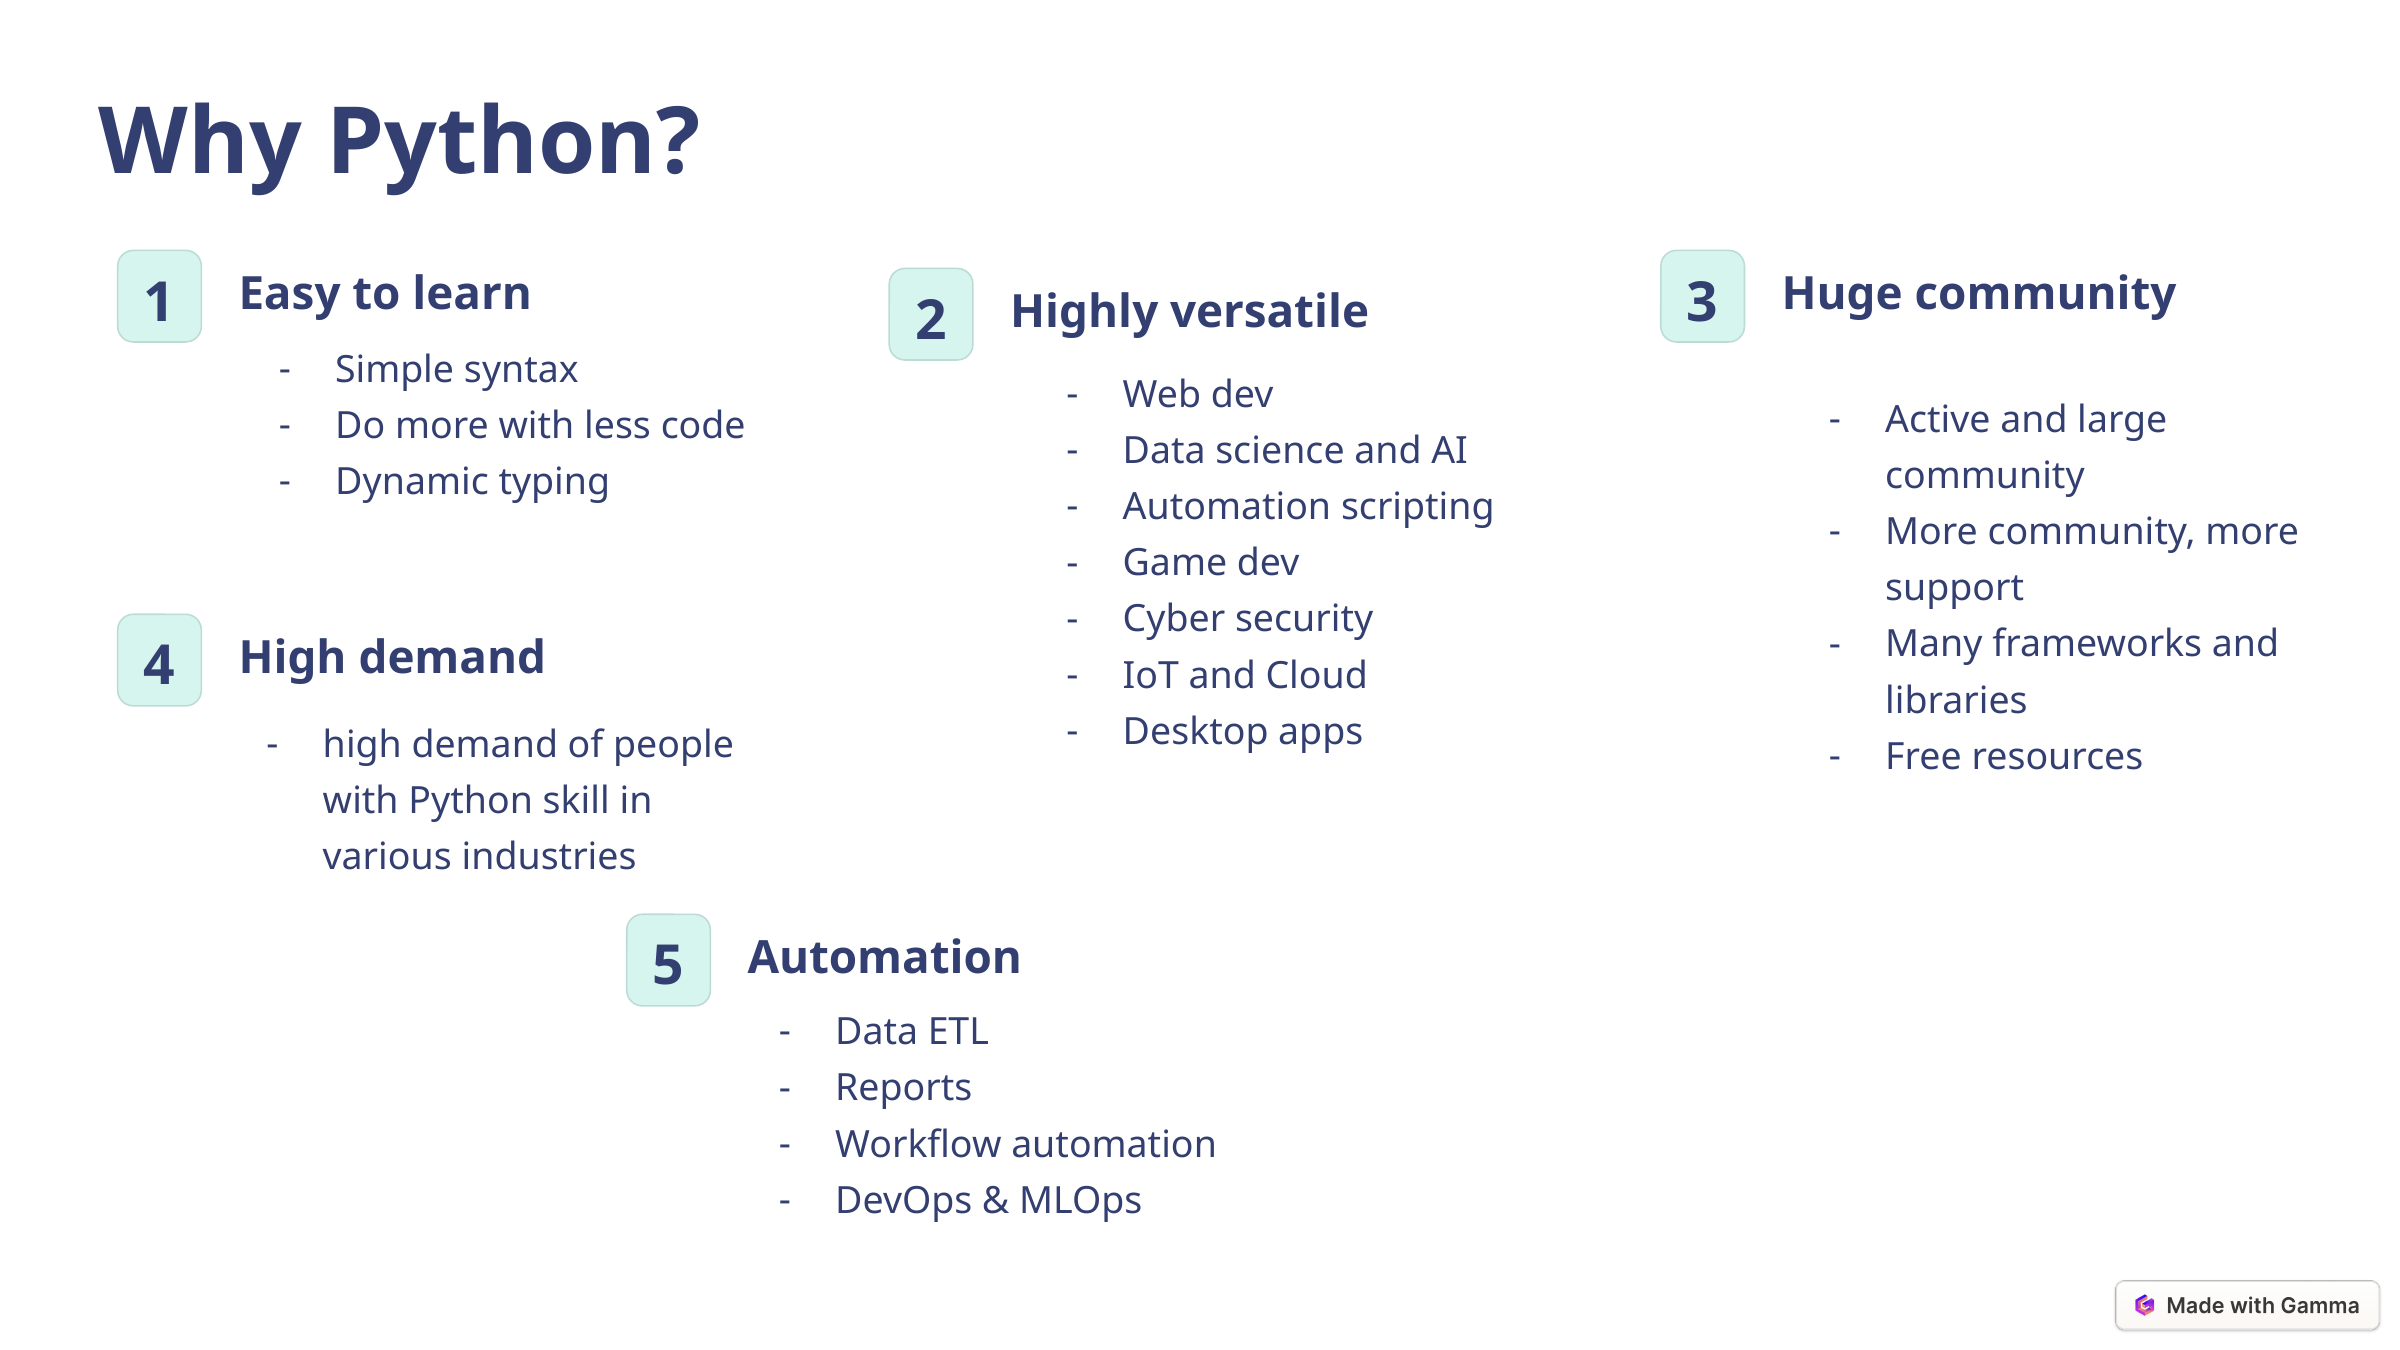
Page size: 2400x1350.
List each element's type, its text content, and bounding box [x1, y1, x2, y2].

text_box Active and large community More community, more support Many frameworks and libraries Free resources [1795, 368, 2341, 877]
picture [2106, 1271, 2389, 1339]
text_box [117, 614, 704, 802]
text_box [889, 268, 1476, 456]
text_box high demand of people with Python skill in various industries [232, 693, 779, 928]
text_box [626, 914, 1213, 1102]
text_box Simple syntax Do more with less code Dynamic typing [245, 318, 791, 628]
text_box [117, 250, 704, 438]
text_box Web dev Data science and AI Automation scripting Game dev Cyber security IoT and Cloud Desktop apps [1032, 343, 1579, 852]
text_box Why Python? [98, 53, 1339, 181]
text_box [1660, 250, 2247, 438]
text_box Data ETL Reports Workflow automation DevOps & MLOps [745, 980, 1434, 1216]
